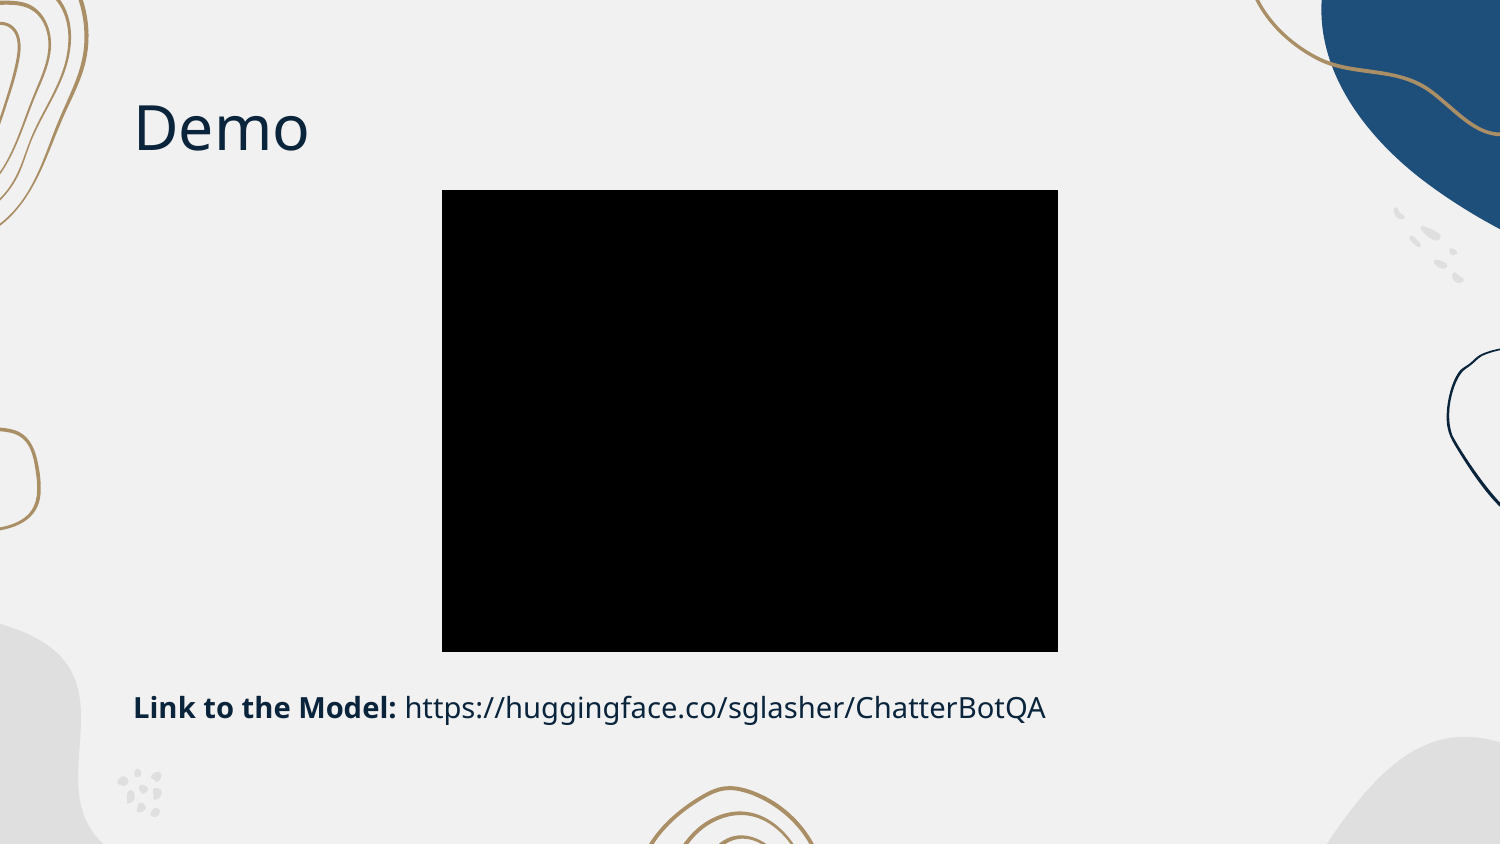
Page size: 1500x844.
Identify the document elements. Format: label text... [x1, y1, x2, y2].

picture [442, 190, 1058, 652]
list Link to the Model: https://huggingface.co/sglasher/ChatterBotQA [118, 674, 1382, 756]
title Demo [118, 72, 1382, 167]
